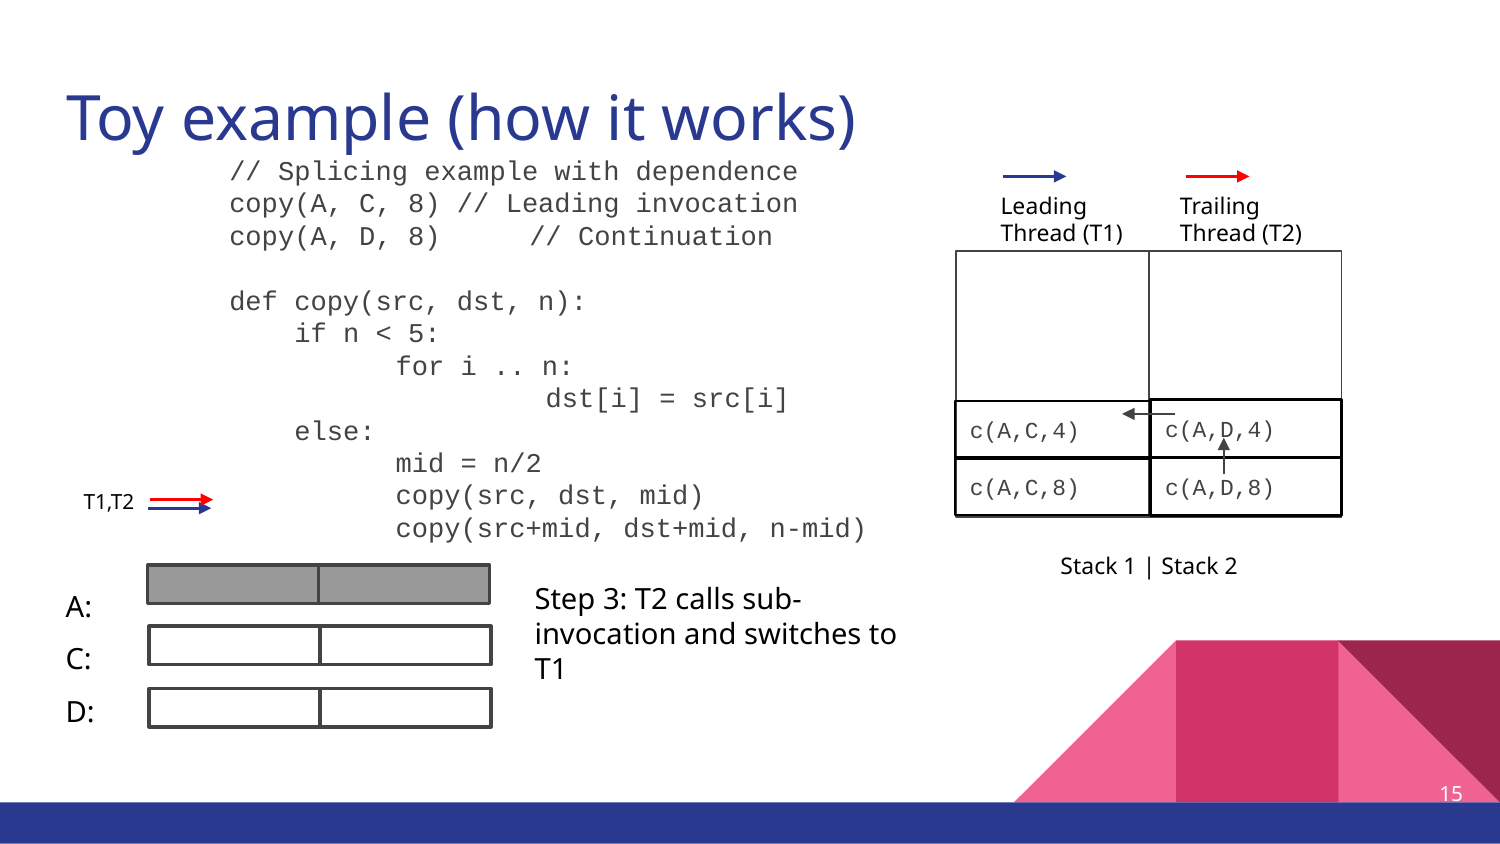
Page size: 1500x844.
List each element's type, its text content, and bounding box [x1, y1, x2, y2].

text_box [147, 565, 318, 604]
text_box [985, 176, 1337, 277]
text_box c(A,D,8) [1150, 458, 1342, 516]
text_box [1150, 251, 1342, 399]
text_box [149, 688, 320, 728]
text_box c(A,D,4) [1150, 399, 1342, 458]
slide_number 15 [1387, 762, 1478, 828]
text_box [149, 626, 320, 665]
text_box c(A,C,4) [955, 400, 1151, 459]
text_box Stack 1 | Stack 2 [957, 536, 1342, 586]
title Toy example (how it works) [51, 63, 1449, 164]
list // Splicing example with dependence copy(A, C, 8) // Leading invocation copy(A, D, 8) // Continuation def copy(src, dst, n): if n < 5: for i .. n: dst[i] = src[i] else: mid = n/2 copy(src, dst, mid) copy(src+mid, dst+mid, n-mid) [214, 138, 896, 556]
text_box [956, 251, 1150, 400]
text_box [318, 565, 490, 604]
text_box T1,T2 [68, 473, 159, 527]
text_box c(A,C,8) [955, 459, 1150, 516]
text_box A: C: D: [50, 555, 119, 712]
text_box [320, 626, 492, 665]
text_box [320, 688, 492, 728]
text_box Step 3: T2 calls sub-invocation and switches to T1 [519, 564, 927, 740]
